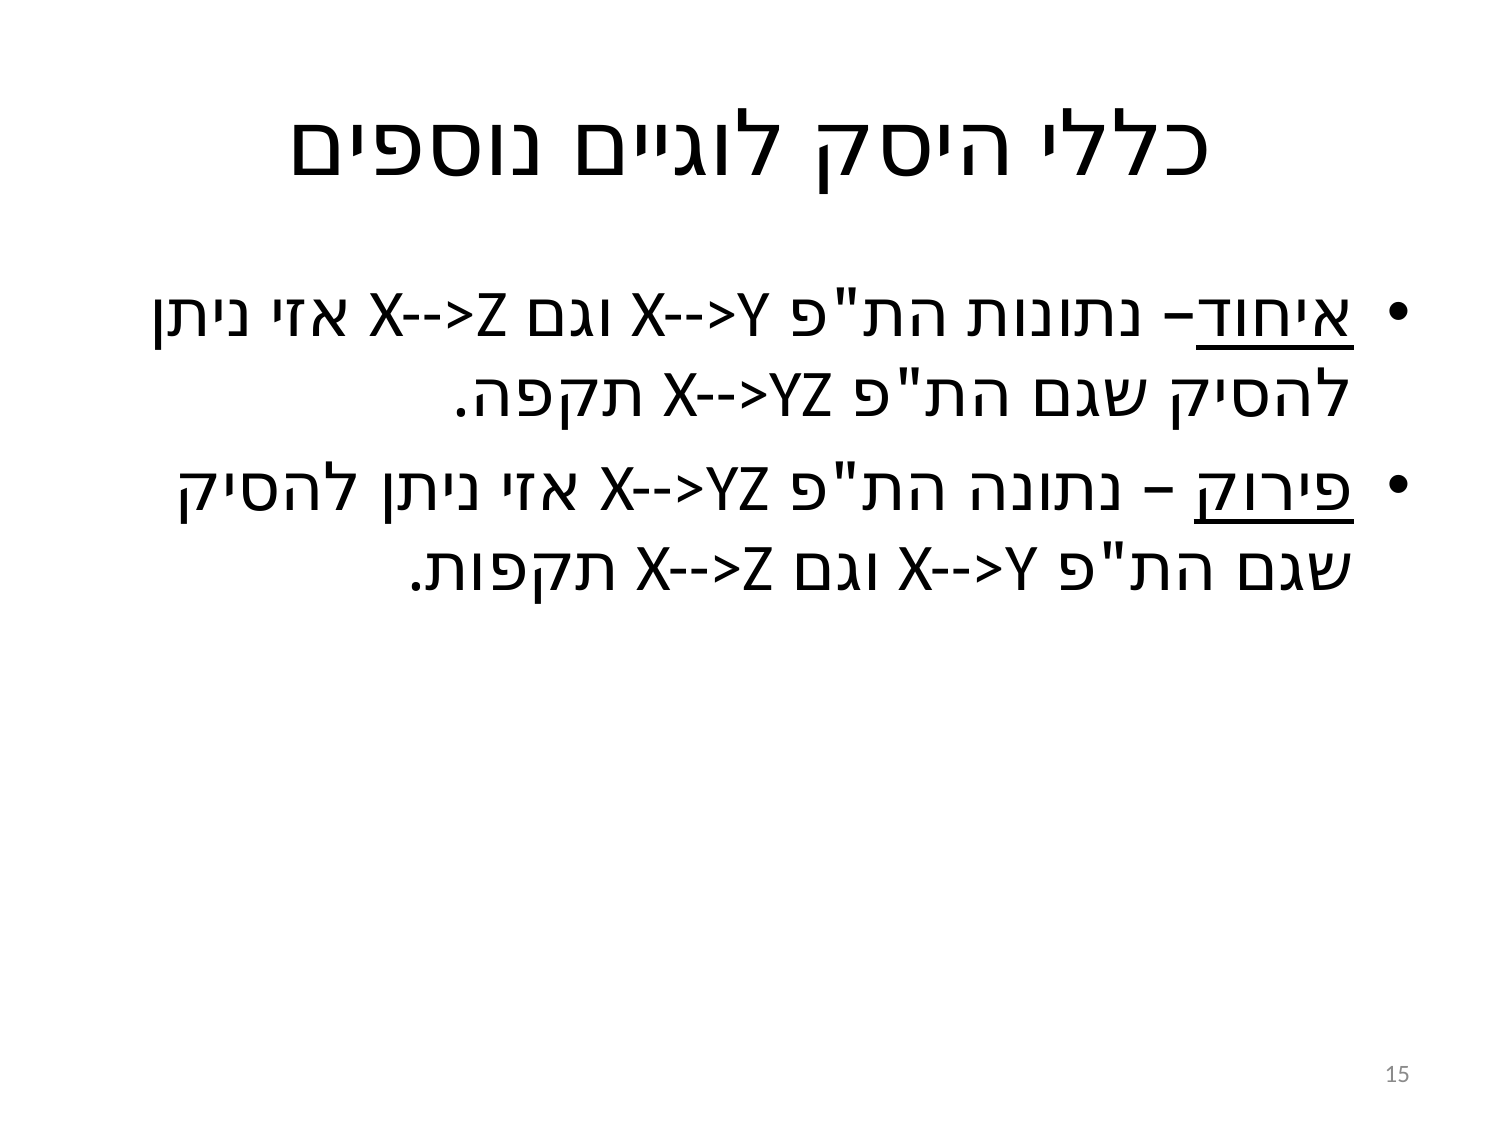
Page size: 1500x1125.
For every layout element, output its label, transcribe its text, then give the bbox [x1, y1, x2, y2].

slide_number 15 [1074, 1042, 1425, 1103]
title כללי היסק לוגיים נוספים [75, 45, 1425, 233]
list איחוד– נתונות הת"פ X-->Y וגם X-->Z אזי ניתן להסיק שגם הת"פ X-->YZ תקפה. פירוק – נתונה הת"פ X-->YZ אזי ניתן להסיק שגם הת"פ X-->Y וגם X-->Z תקפות. [75, 262, 1425, 1005]
